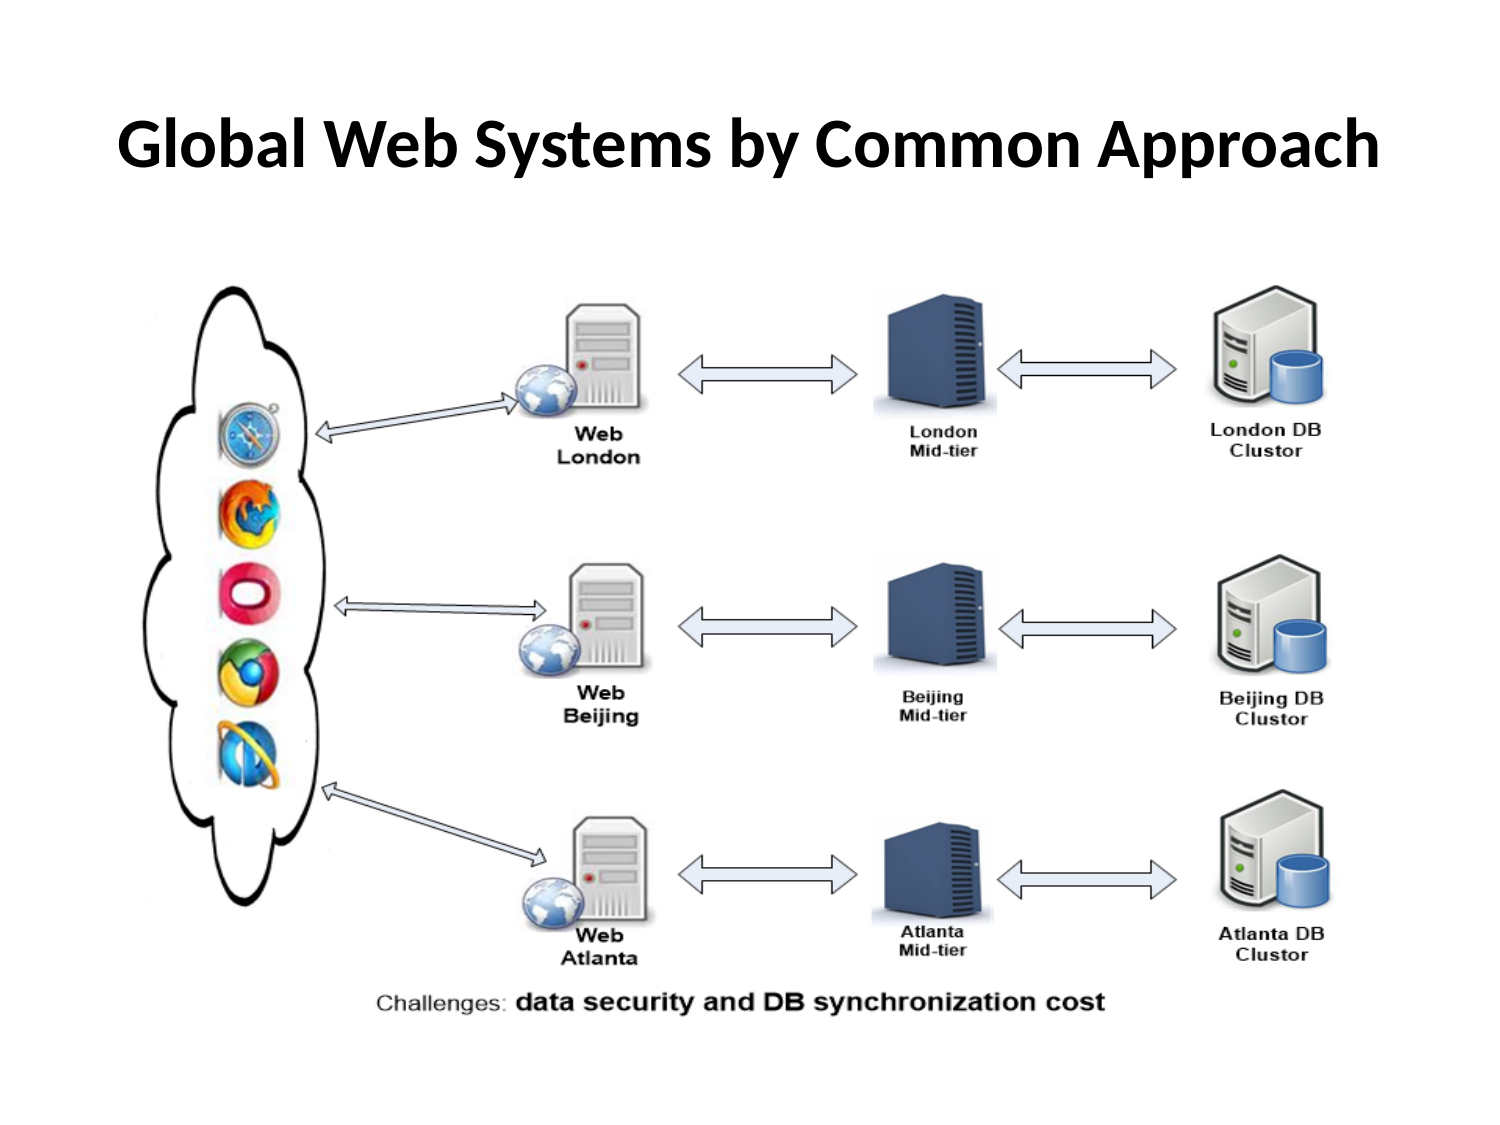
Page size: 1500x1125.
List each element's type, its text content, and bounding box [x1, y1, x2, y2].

title Global Web Systems by Common Approach [75, 45, 1425, 233]
picture [137, 262, 1346, 1018]
